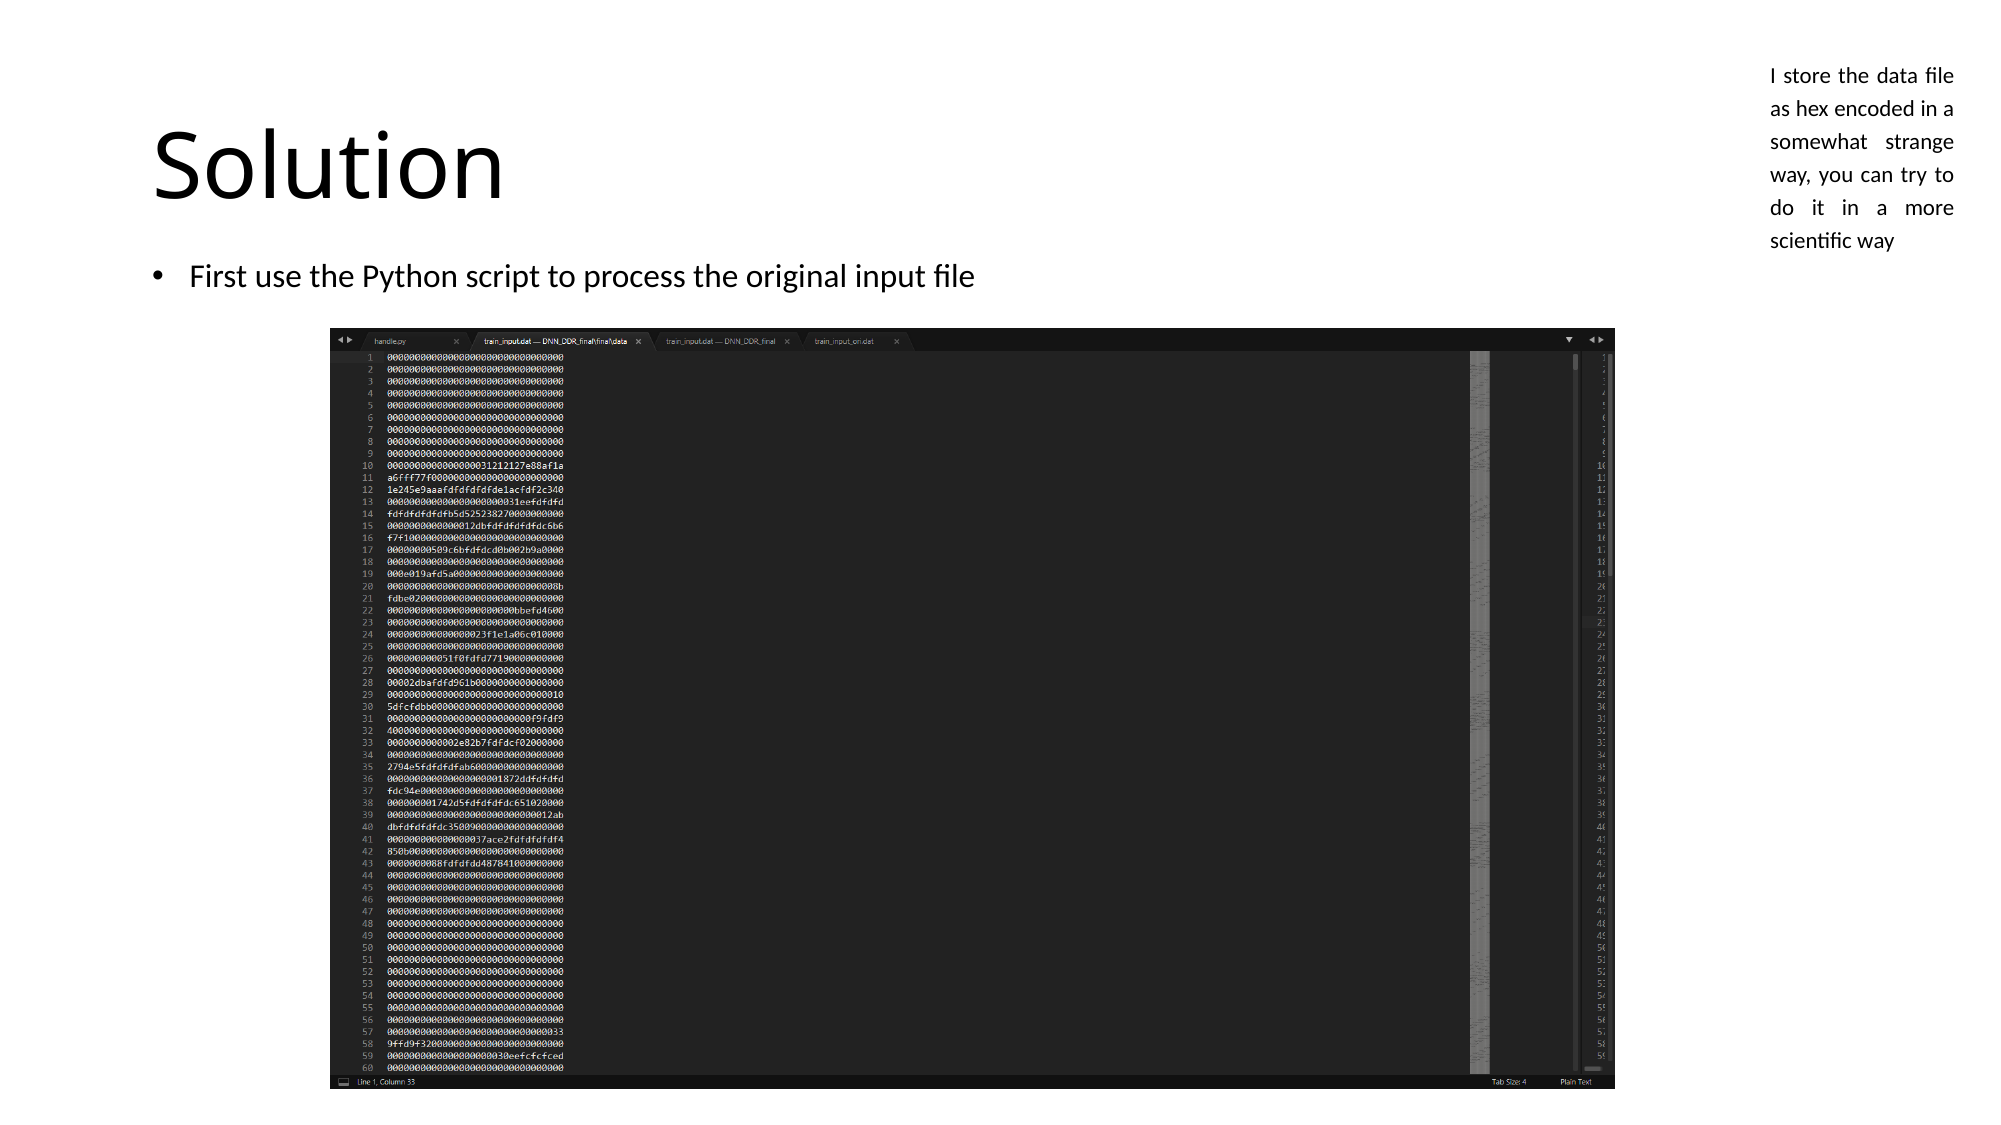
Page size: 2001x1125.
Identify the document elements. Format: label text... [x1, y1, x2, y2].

text_box I store the data file as hex encoded in a somewhat strange way, you can try to do it in a more scientific way [1755, 47, 1970, 570]
list First use the Python script to process the original input file [137, 239, 1755, 340]
picture [330, 328, 1615, 1089]
title Solution [137, 59, 1755, 239]
